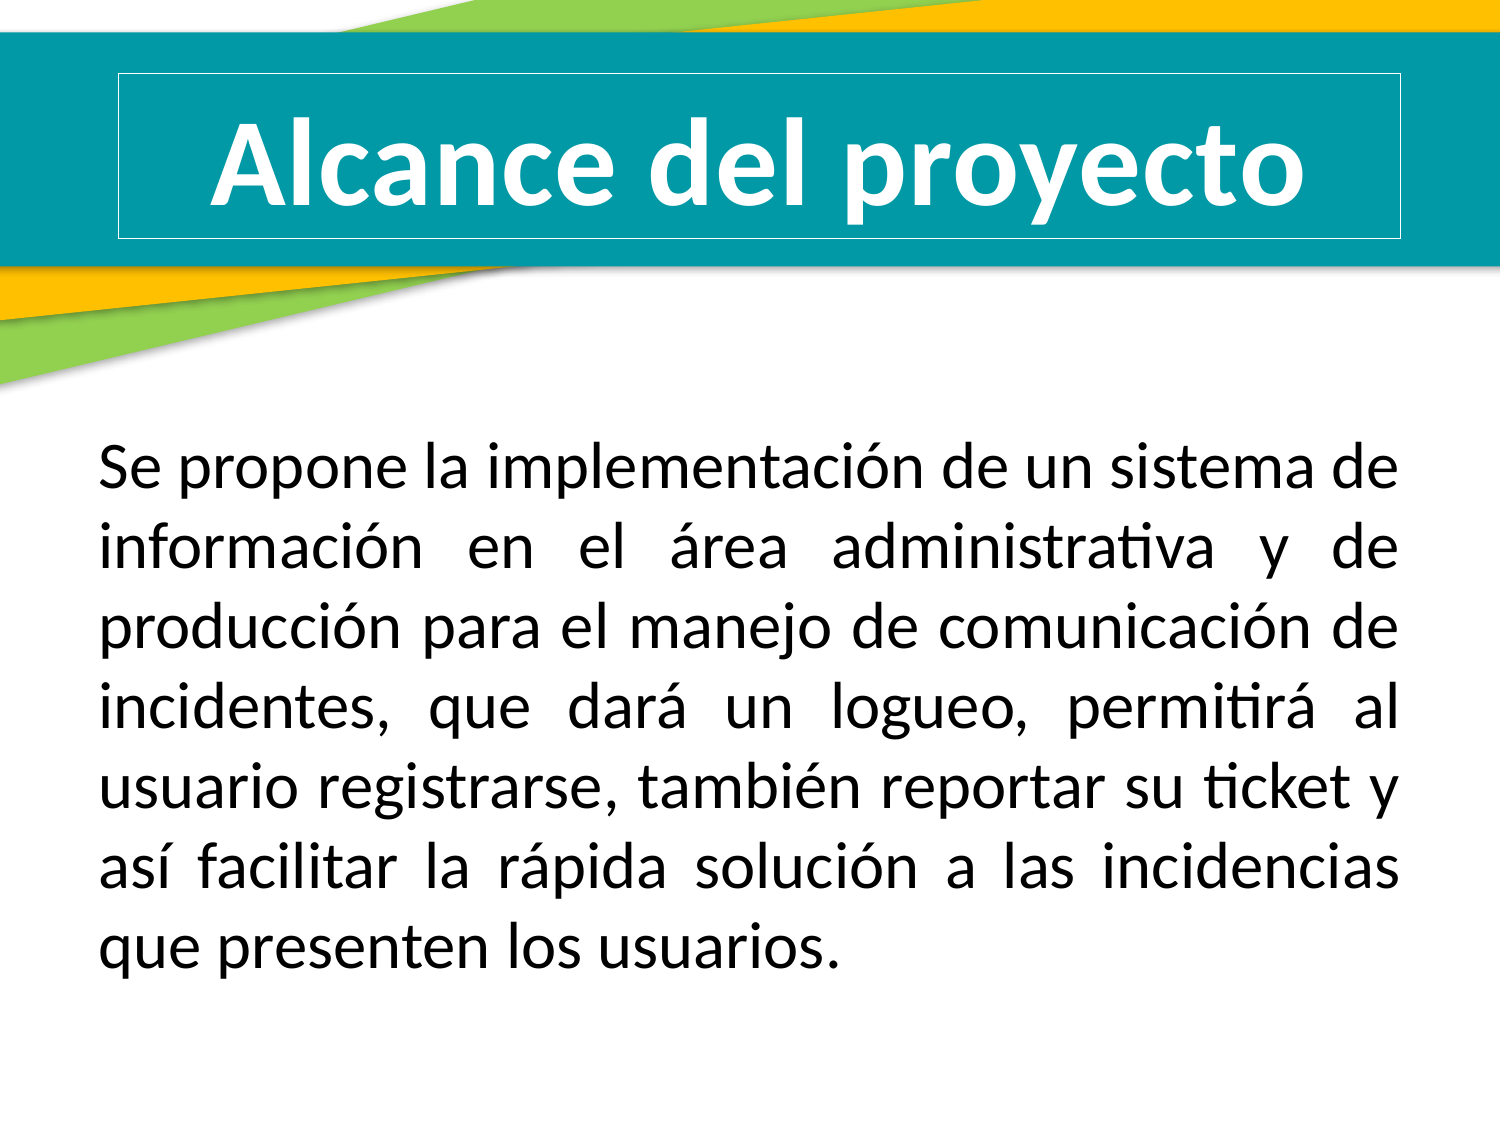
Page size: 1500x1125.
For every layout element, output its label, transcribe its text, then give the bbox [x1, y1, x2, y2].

text_box Alcance del proyecto [118, 73, 1401, 239]
text_box Se propone la implementación de un sistema de información en el área administrativa y de producción para el manejo de comunicación de incidentes, que dará un logueo, permitirá al usuario registrarse, también reportar su ticket y así facilitar la rápida solución a las incidencias que presenten los usuarios. [83, 402, 1417, 1001]
